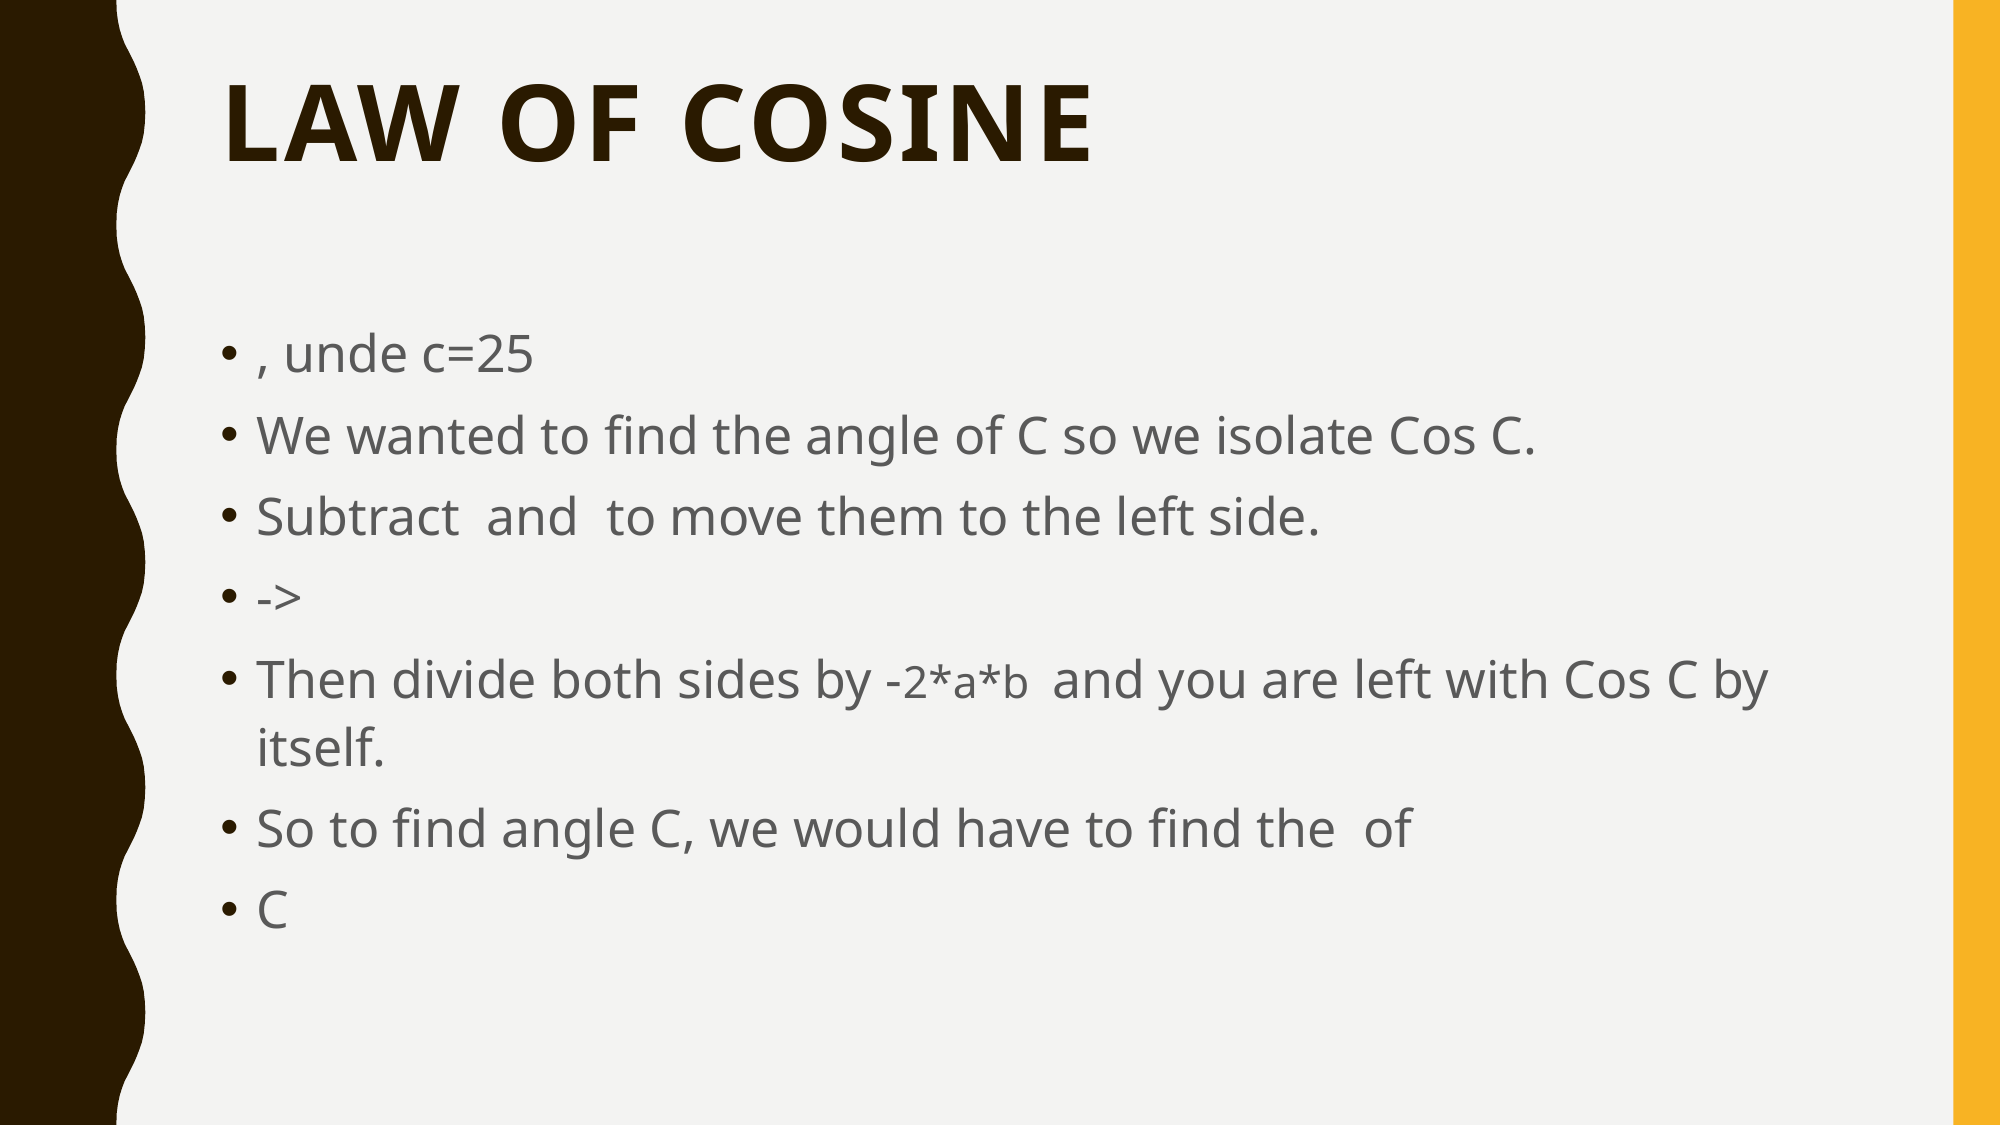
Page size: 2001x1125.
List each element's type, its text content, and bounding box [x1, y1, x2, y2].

title Law of Cosine [205, 62, 1875, 308]
